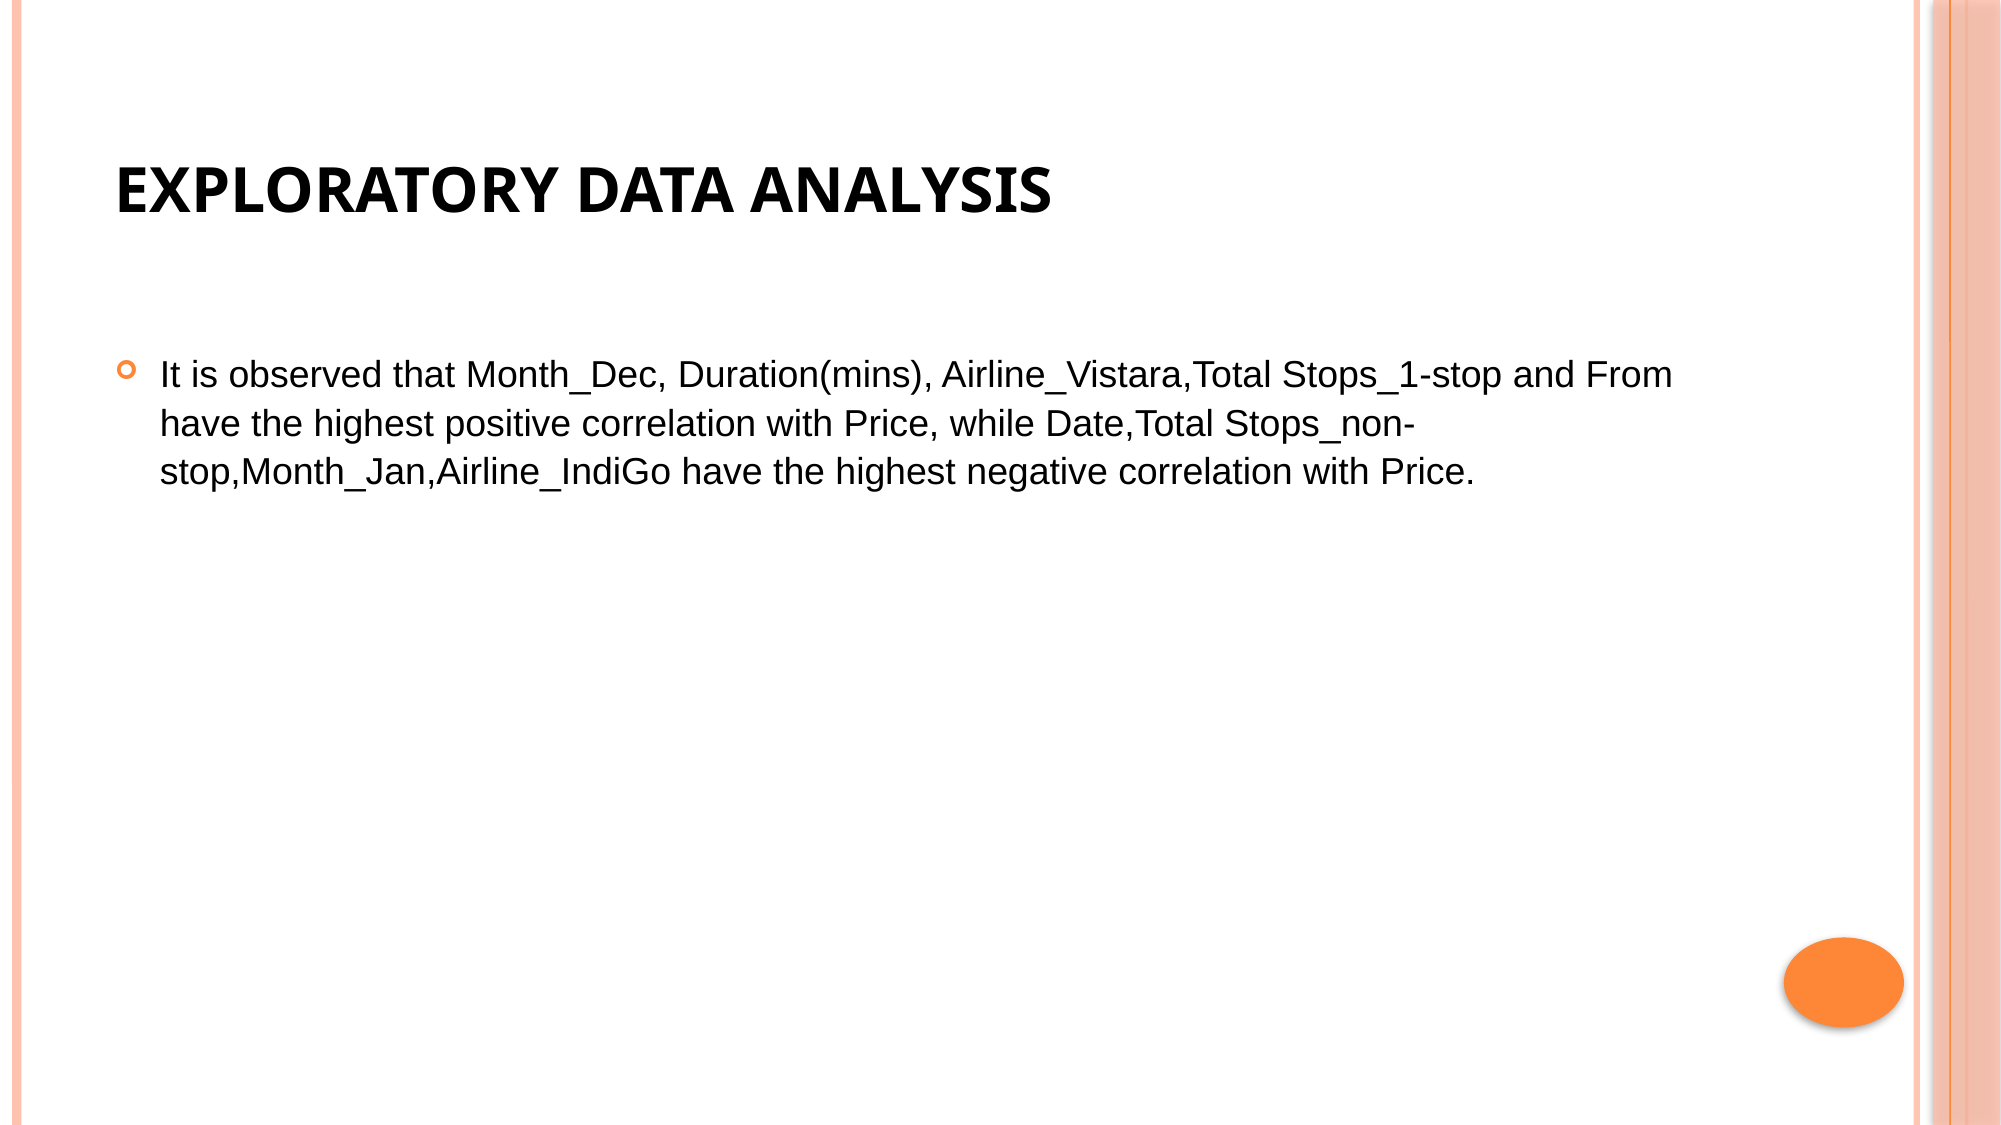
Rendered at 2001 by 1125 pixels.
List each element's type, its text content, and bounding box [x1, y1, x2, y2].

title Exploratory Data Analysis [99, 45, 1734, 233]
list It is observed that Month_Dec, Duration(mins), Airline_Vistara,Total Stops_1-stop and From have the highest positive correlation with Price, while Date,Total Stops_non-stop,Month_Jan,Airline_IndiGo have the highest negative correlation with Price. [99, 262, 1734, 1062]
